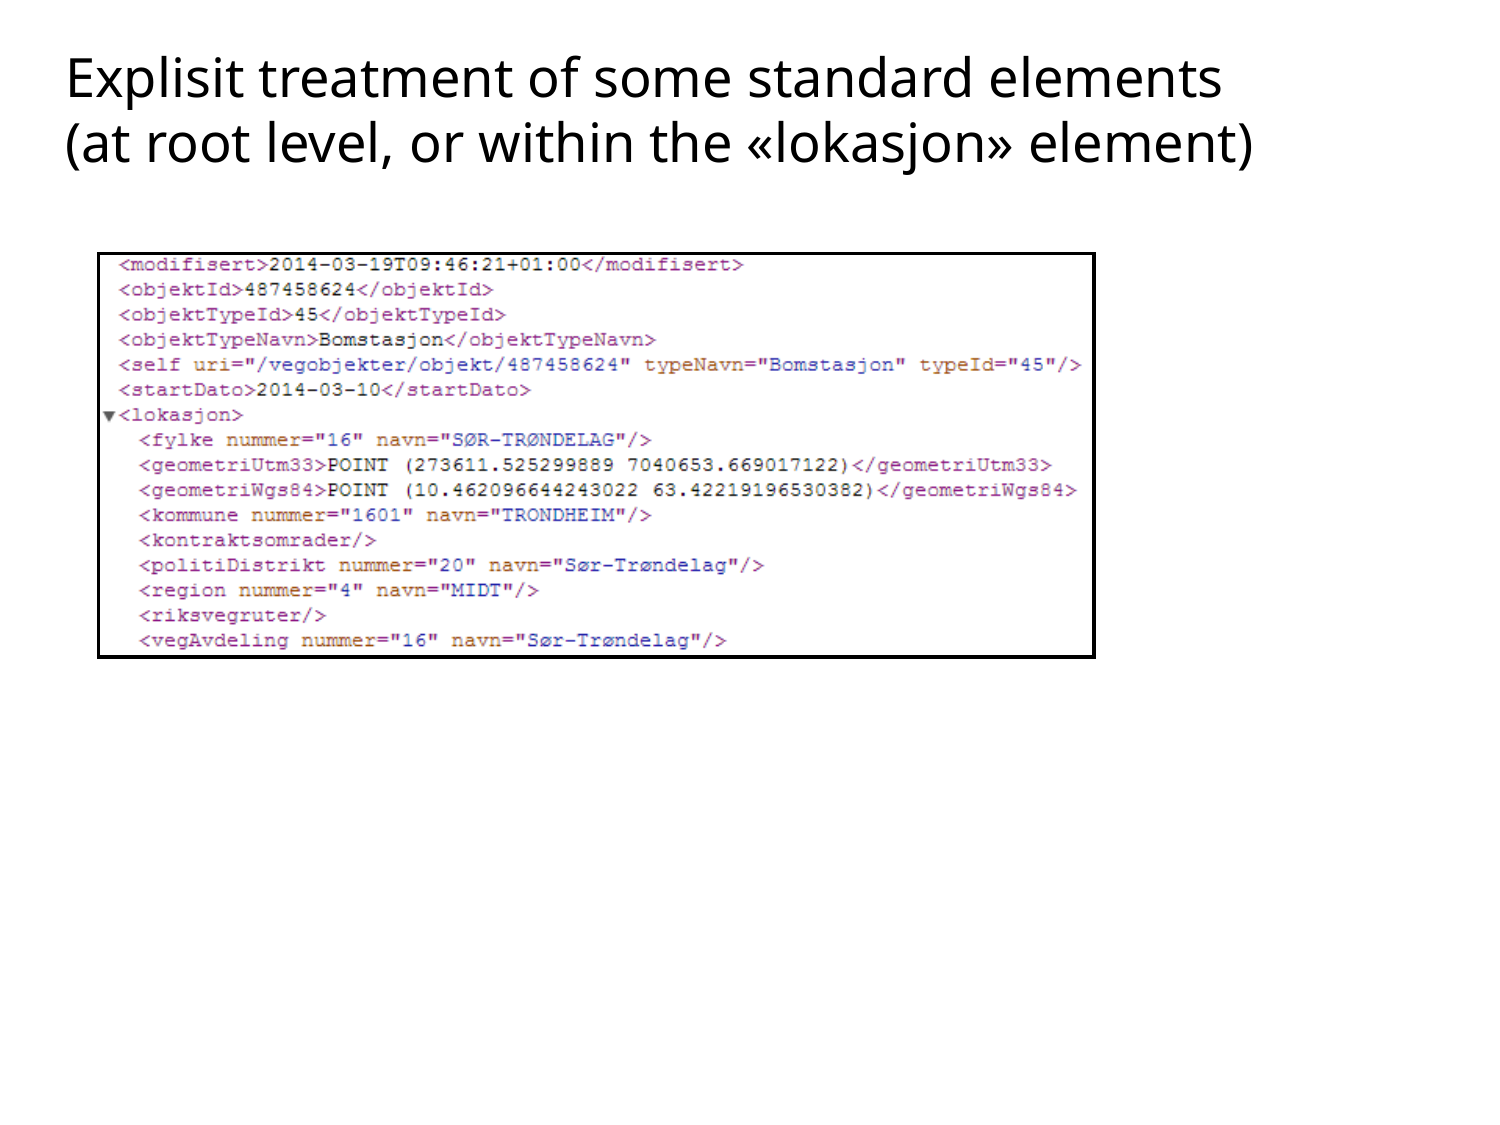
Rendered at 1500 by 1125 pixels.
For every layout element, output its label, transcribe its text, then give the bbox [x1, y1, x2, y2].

picture [100, 255, 1093, 656]
title Explisit treatment of some standard elements (at root level, or within the «lokasjon» element) [64, 42, 1459, 225]
